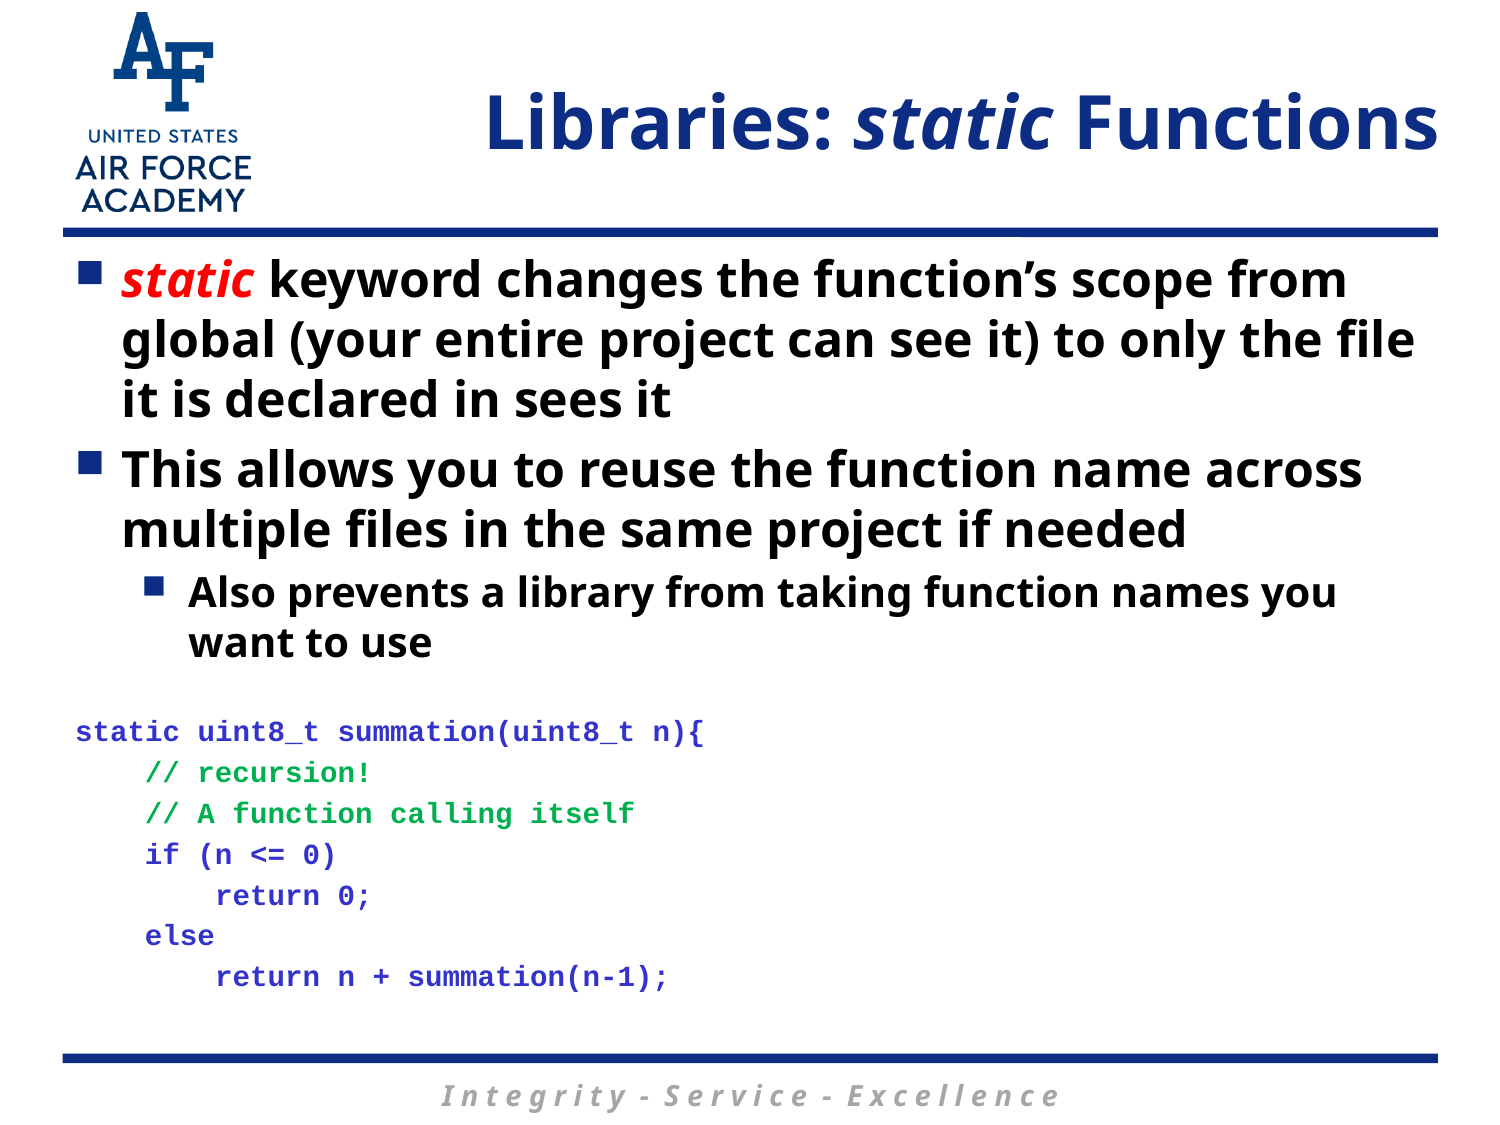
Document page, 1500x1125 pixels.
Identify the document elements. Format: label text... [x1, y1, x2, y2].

title Libraries: static Functions [299, 29, 1456, 211]
list static keyword changes the function’s scope from global (your entire project can see it) to only the file it is declared in sees it This allows you to reuse the function name across multiple files in the same project if needed Also prevents a library from taking function names you want to use static uint8_t summation(uint8_t n){ // recursion! // A function calling itself if (n <= 0) return 0; else return n + summation(n-1); [59, 239, 1441, 1051]
picture [75, 12, 251, 212]
